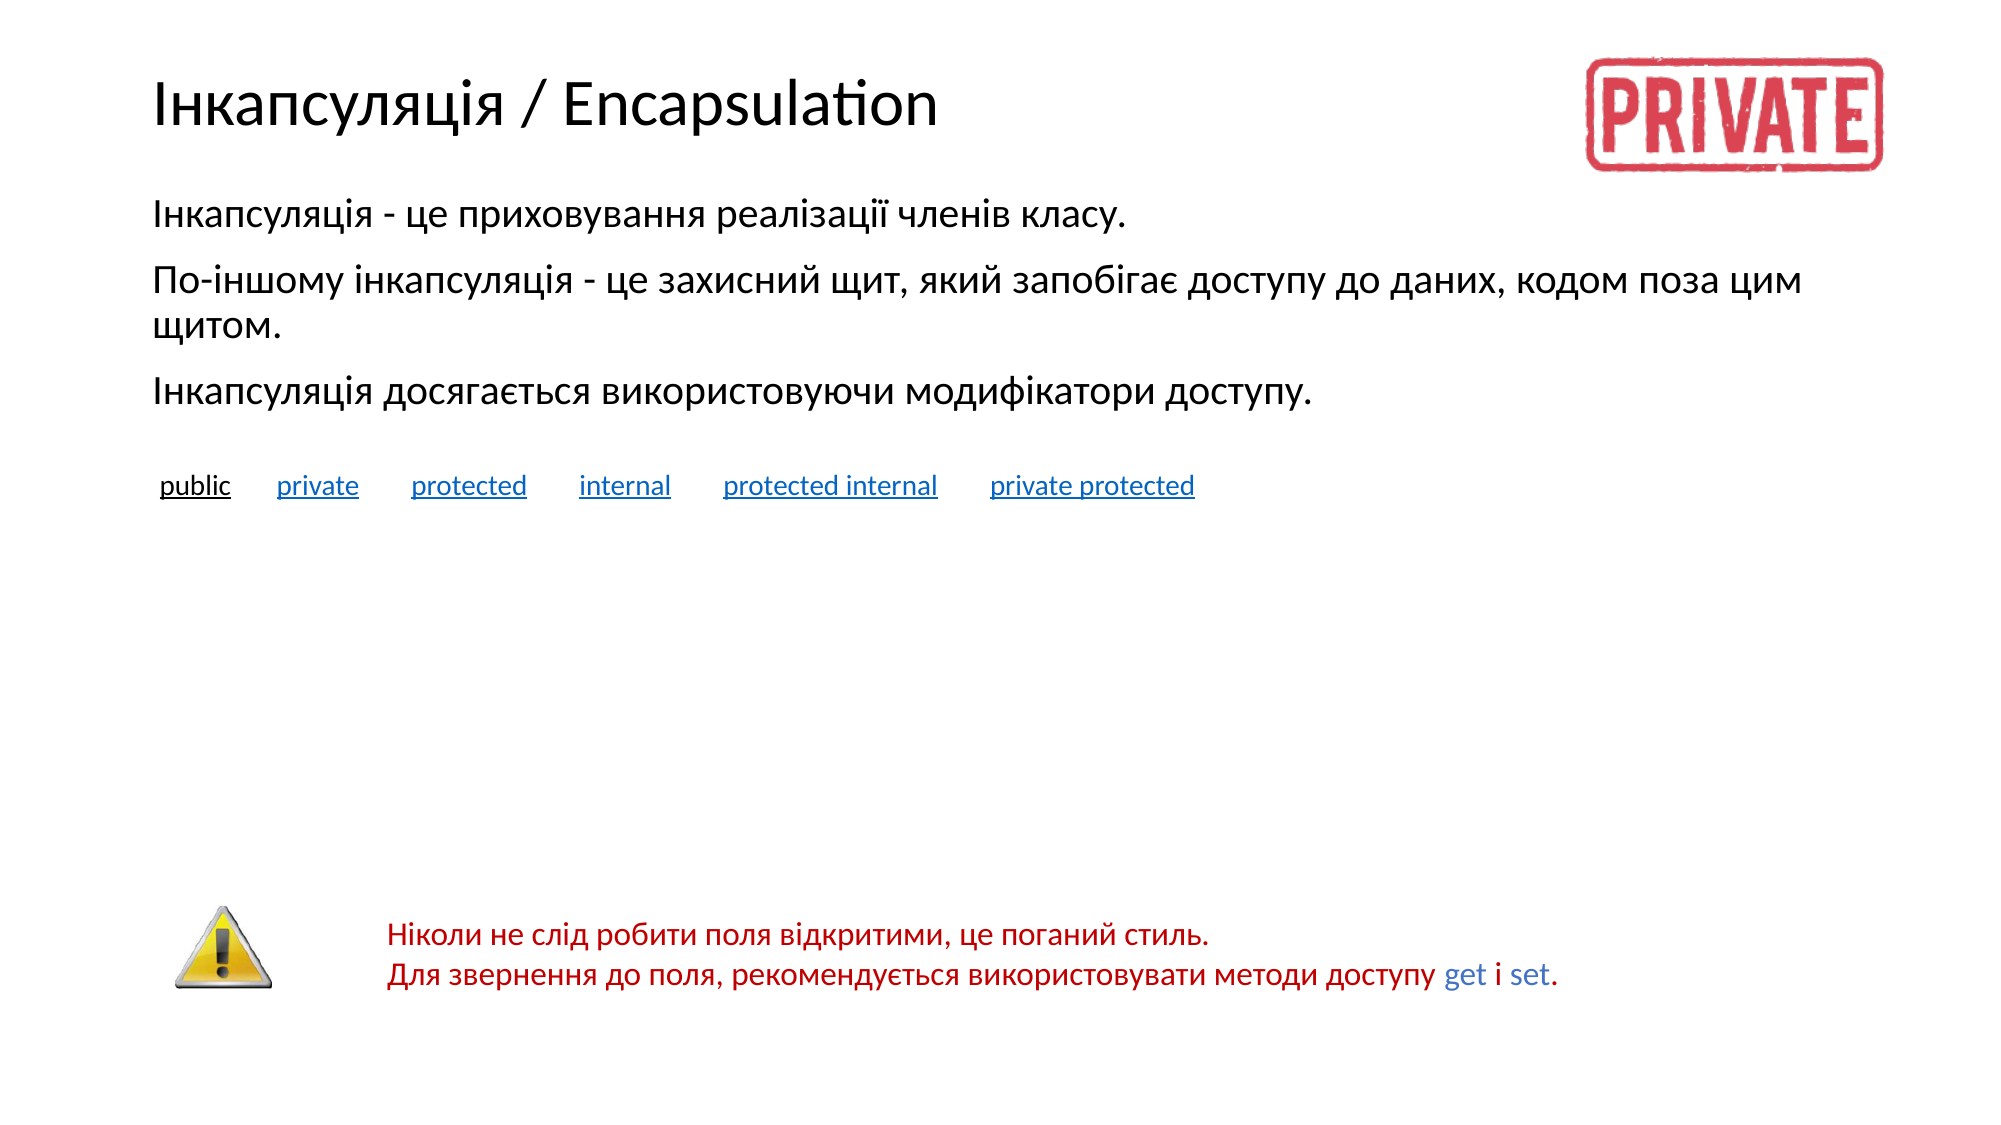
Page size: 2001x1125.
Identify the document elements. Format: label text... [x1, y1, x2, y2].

picture [173, 905, 272, 989]
text_box public private protected internal protected internal private protected [144, 458, 1931, 509]
list Інкапсуляція - це приховування реалізації членів класу. По-іншому інкапсуляція - це захисний щит, який запобігає доступу до даних, кодом поза цим щитом. Інкапсуляція досягається використовуючи модифікатори доступу. [137, 183, 1863, 1014]
title Інкапсуляція / Encapsulation [137, 59, 1510, 149]
picture [1510, 0, 1961, 265]
text_box Ніколи не слід робити поля відкритими, це поганий стиль.​ Для звернення до поля, рекомендується використовувати методи доступу get і set. [372, 904, 1802, 1000]
